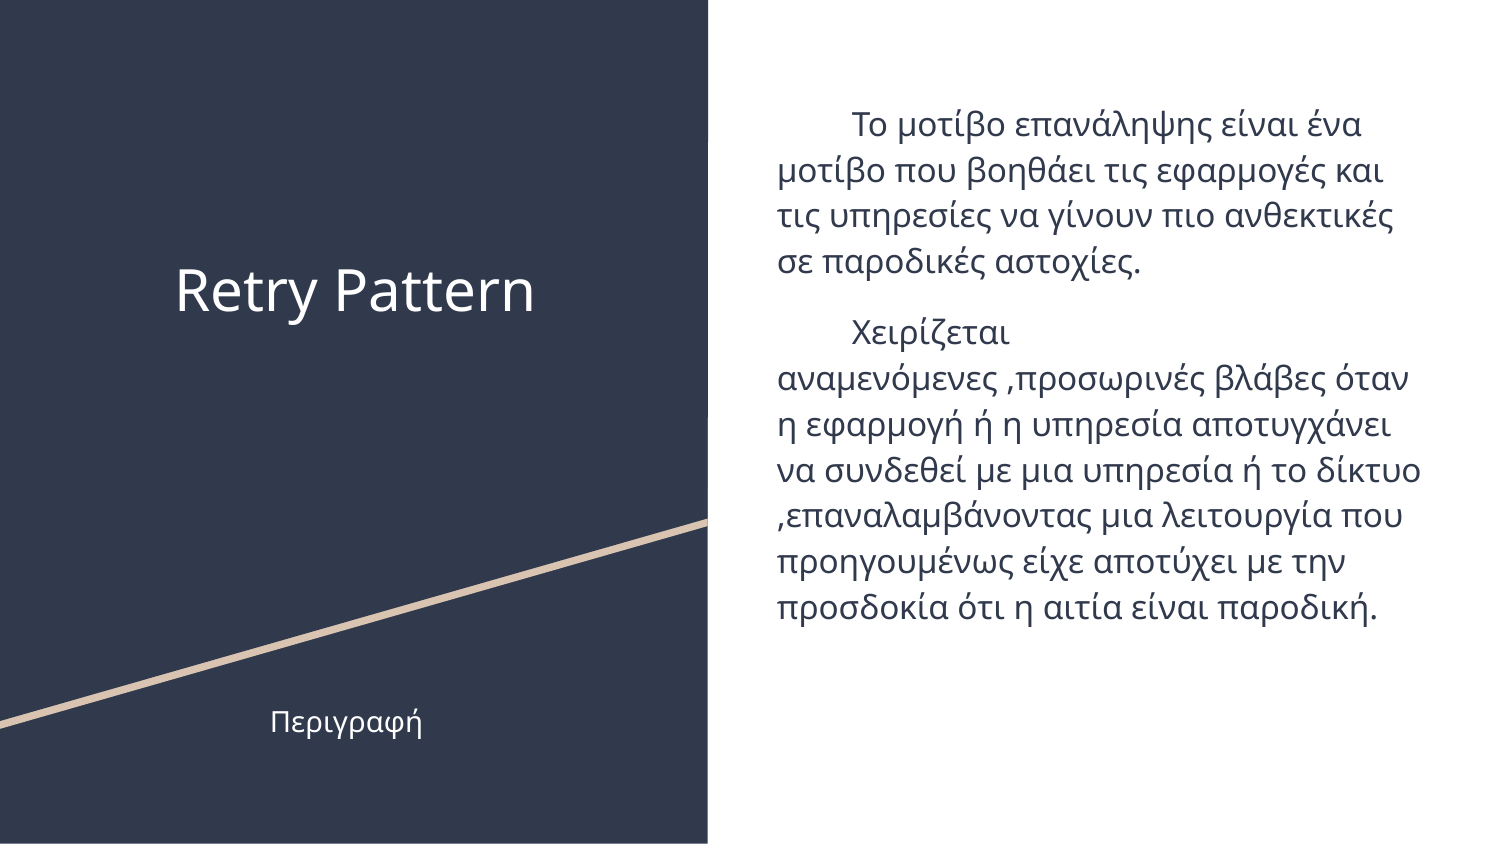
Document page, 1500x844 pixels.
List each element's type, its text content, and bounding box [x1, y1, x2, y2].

list Το μοτίβο επανάληψης είναι ένα μοτίβο που βοηθάει τις εφαρμογές και τις υπηρεσίες να γίνουν πιο ανθεκτικές σε παροδικές αστοχίες. Χειρίζεται αναμενόμενες ,προσωρινές βλάβες όταν η εφαρμογή ή η υπηρεσία αποτυγχάνει να συνδεθεί με μια υπηρεσία ή το δίκτυο ,επαναλαμβάνοντας μια λειτουργία που προηγουμένως είχε αποτύχει με την προσδοκία ότι η αιτία είναι παροδική. [761, 82, 1446, 755]
text_box Περιγραφή [254, 688, 456, 754]
title Retry Pattern [51, 82, 660, 494]
